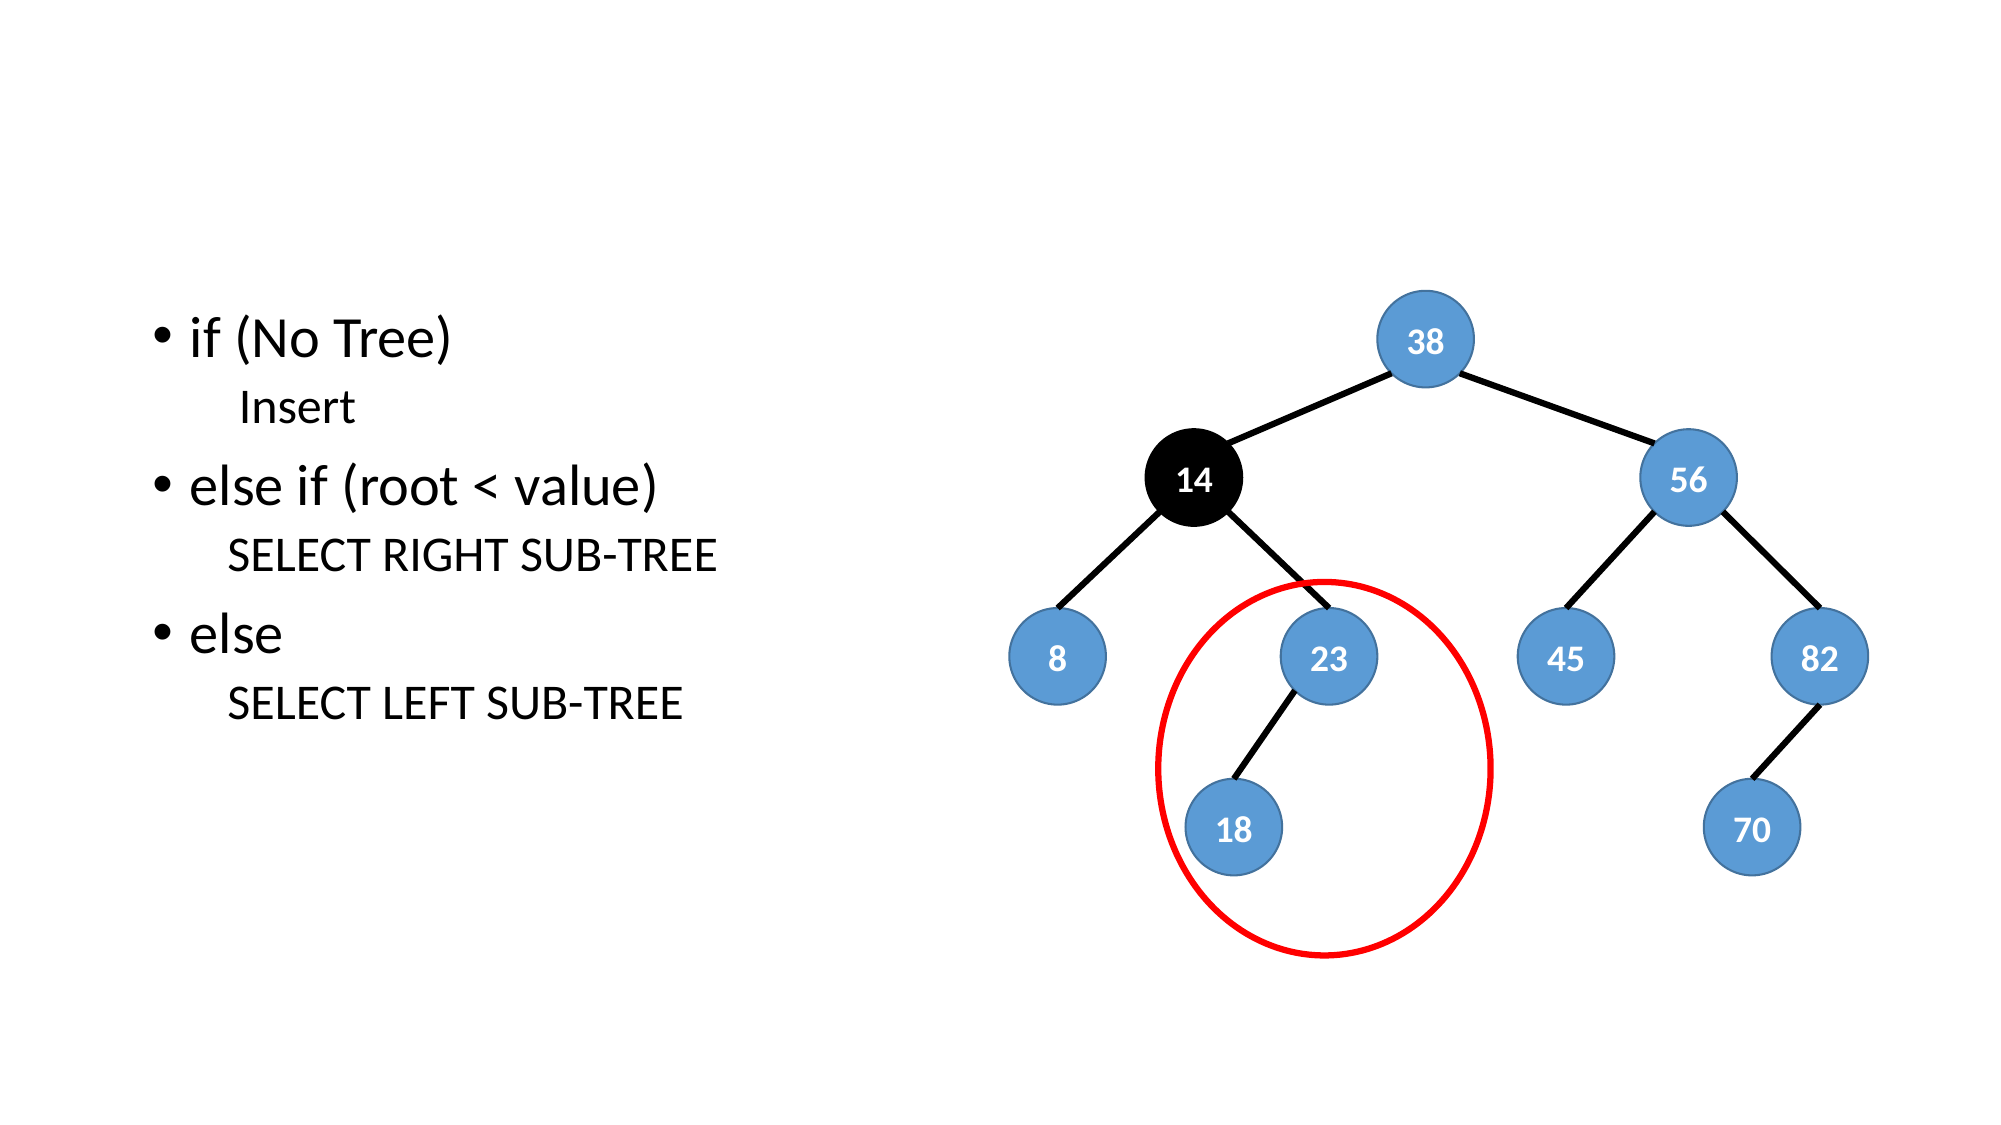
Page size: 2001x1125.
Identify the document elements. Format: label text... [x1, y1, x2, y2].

text_box 38 [1376, 289, 1475, 389]
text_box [1752, 704, 1820, 779]
text_box [1157, 581, 1492, 957]
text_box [1228, 511, 1330, 609]
text_box 56 [1639, 428, 1738, 527]
text_box 82 [1770, 607, 1870, 706]
text_box 45 [1516, 607, 1616, 706]
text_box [1459, 373, 1655, 444]
text_box 70 [1702, 777, 1802, 877]
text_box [1233, 690, 1295, 779]
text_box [1566, 511, 1655, 609]
text_box 8 [1008, 607, 1107, 706]
list if (No Tree) Insert else if (root < value) SELECT RIGHT SUB-TREE else SELECT LEFT SUB-TREE [137, 299, 988, 1014]
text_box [1057, 511, 1160, 609]
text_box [1228, 373, 1392, 444]
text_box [1722, 511, 1820, 609]
text_box 14 [1144, 428, 1244, 527]
